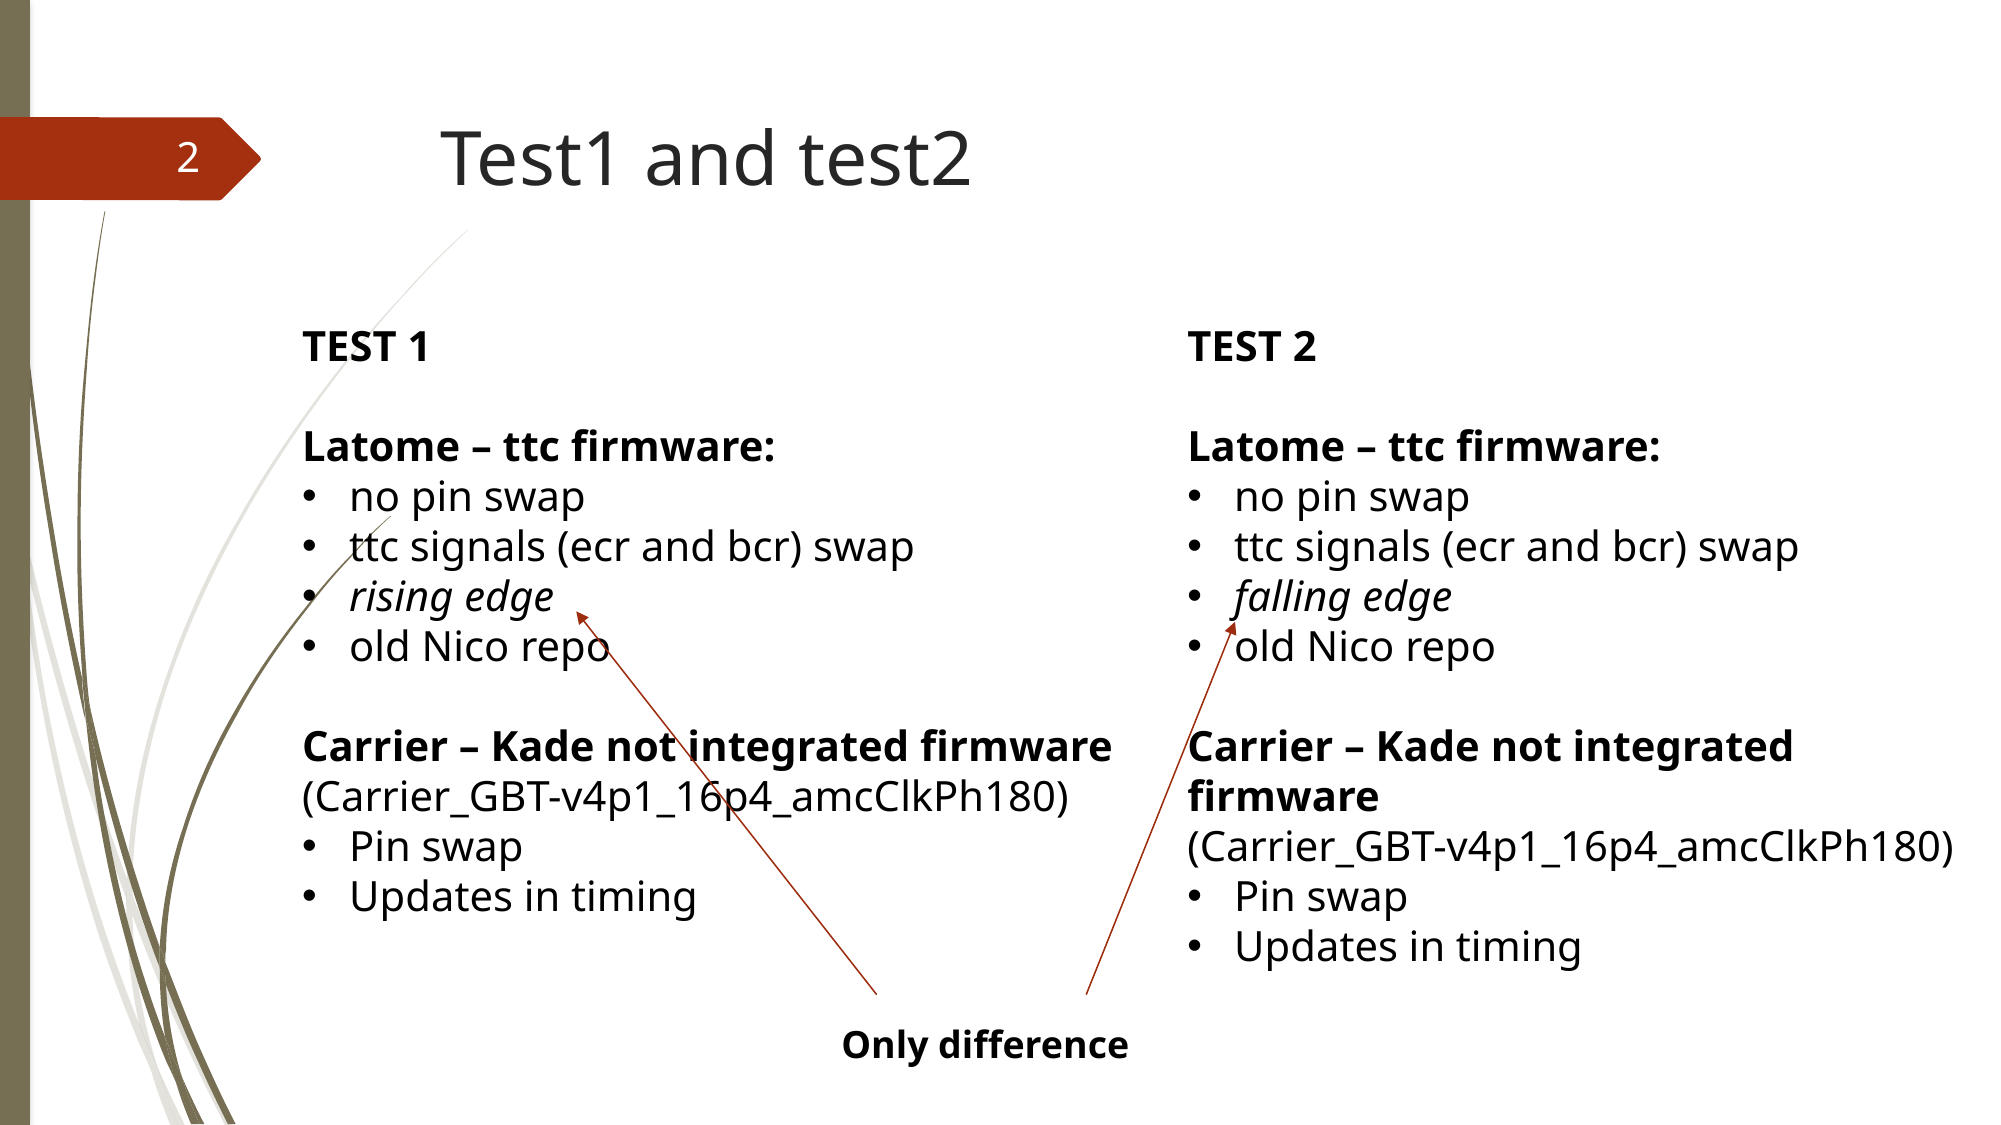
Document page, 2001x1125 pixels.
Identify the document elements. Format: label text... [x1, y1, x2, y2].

title Test1 and test2 [425, 102, 1888, 313]
text_box TEST 1 Latome – ttc firmware: no pin swap ttc signals (ecr and bcr) swap rising edge old Nico repo Carrier – Kade not integrated firmware (Carrier_GBT-v4p1_16p4_amcClkPh180) Pin swap Updates in timing [287, 312, 1129, 973]
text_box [1086, 621, 1236, 995]
slide_number 2 [87, 129, 216, 190]
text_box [575, 611, 877, 995]
text_box Only difference [826, 1014, 1145, 1074]
text_box TEST 2 Latome – ttc firmware: no pin swap ttc signals (ecr and bcr) swap falling edge old Nico repo Carrier – Kade not integrated firmware (Carrier_GBT-v4p1_16p4_amcClkPh180) Pin swap Updates in timing [1172, 312, 2000, 1023]
